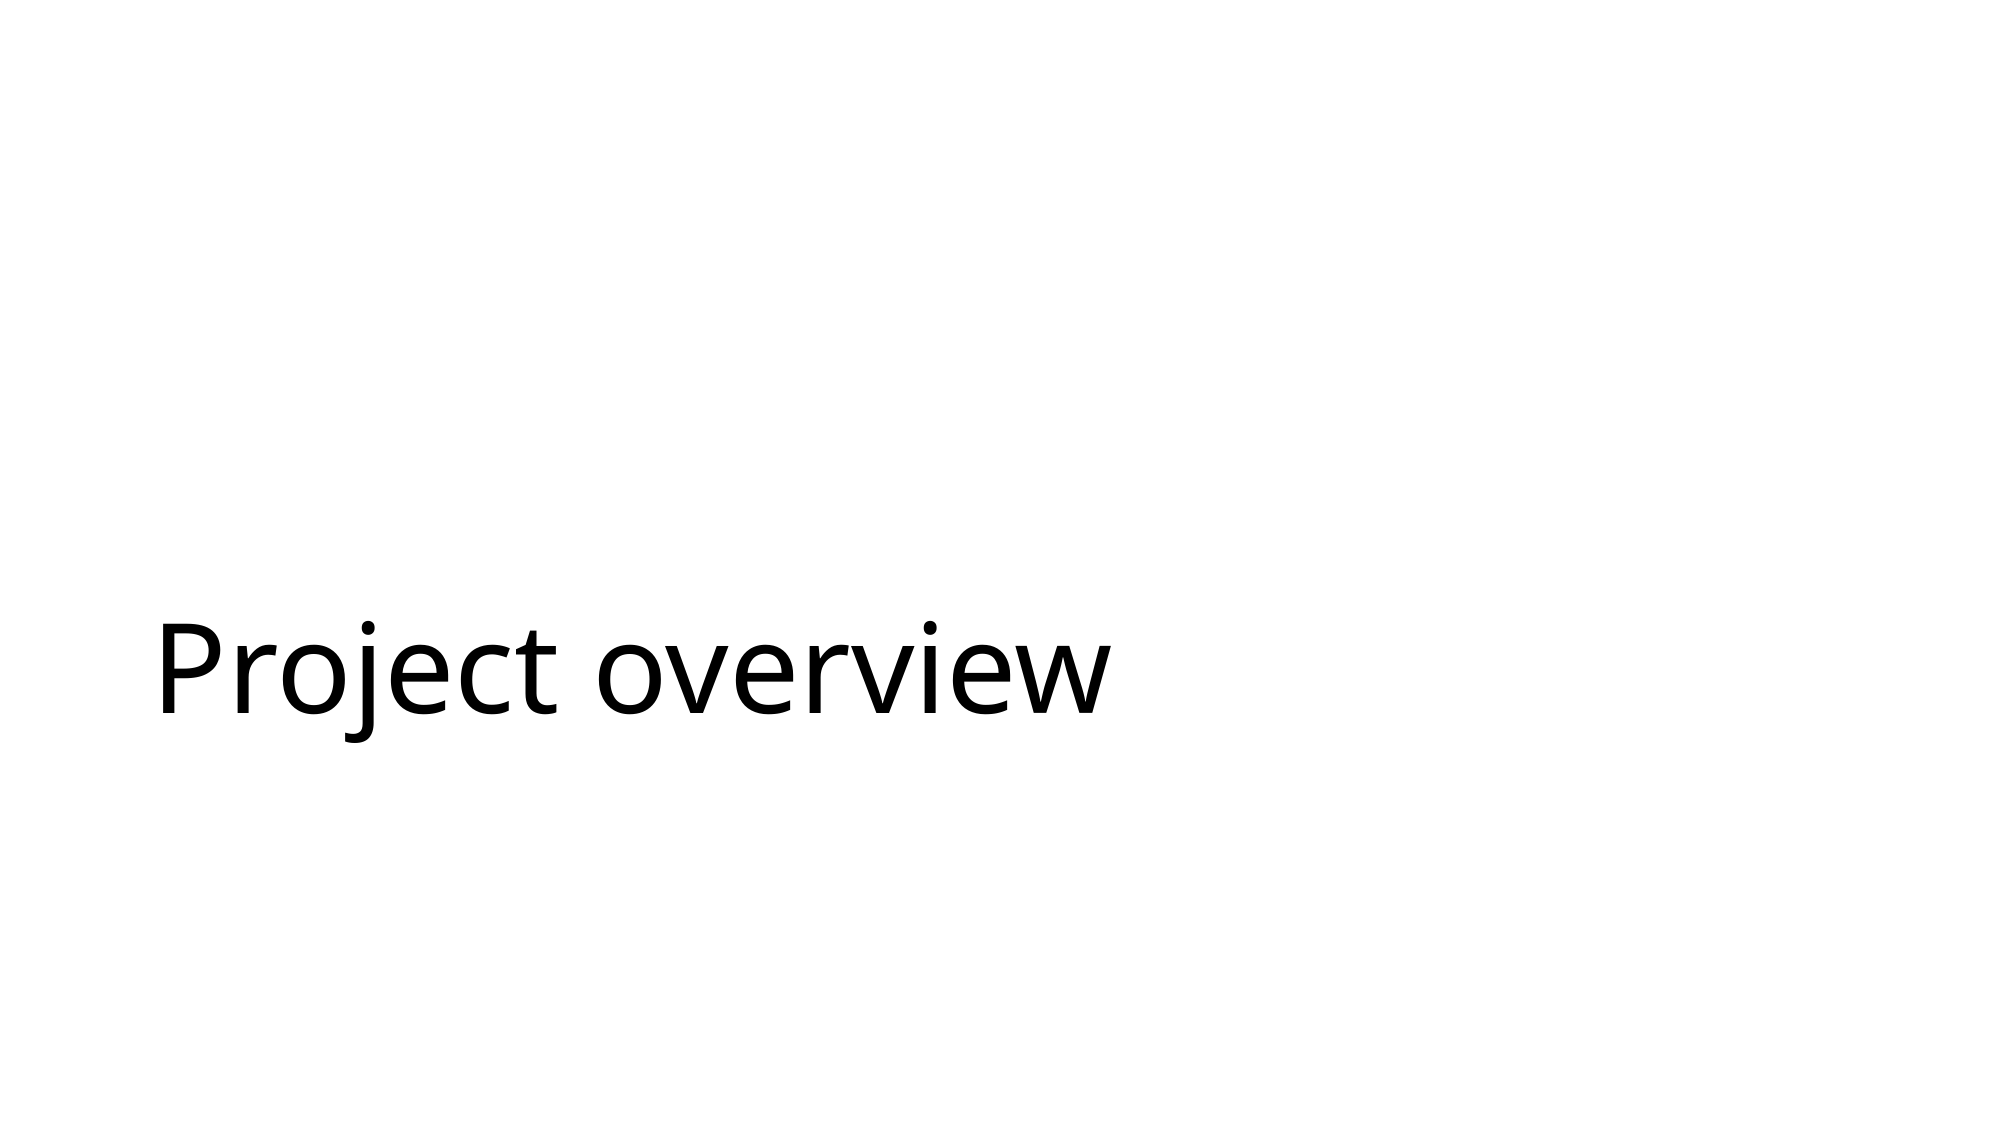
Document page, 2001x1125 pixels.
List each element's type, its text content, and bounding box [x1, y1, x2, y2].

title Project overview [136, 280, 1862, 749]
